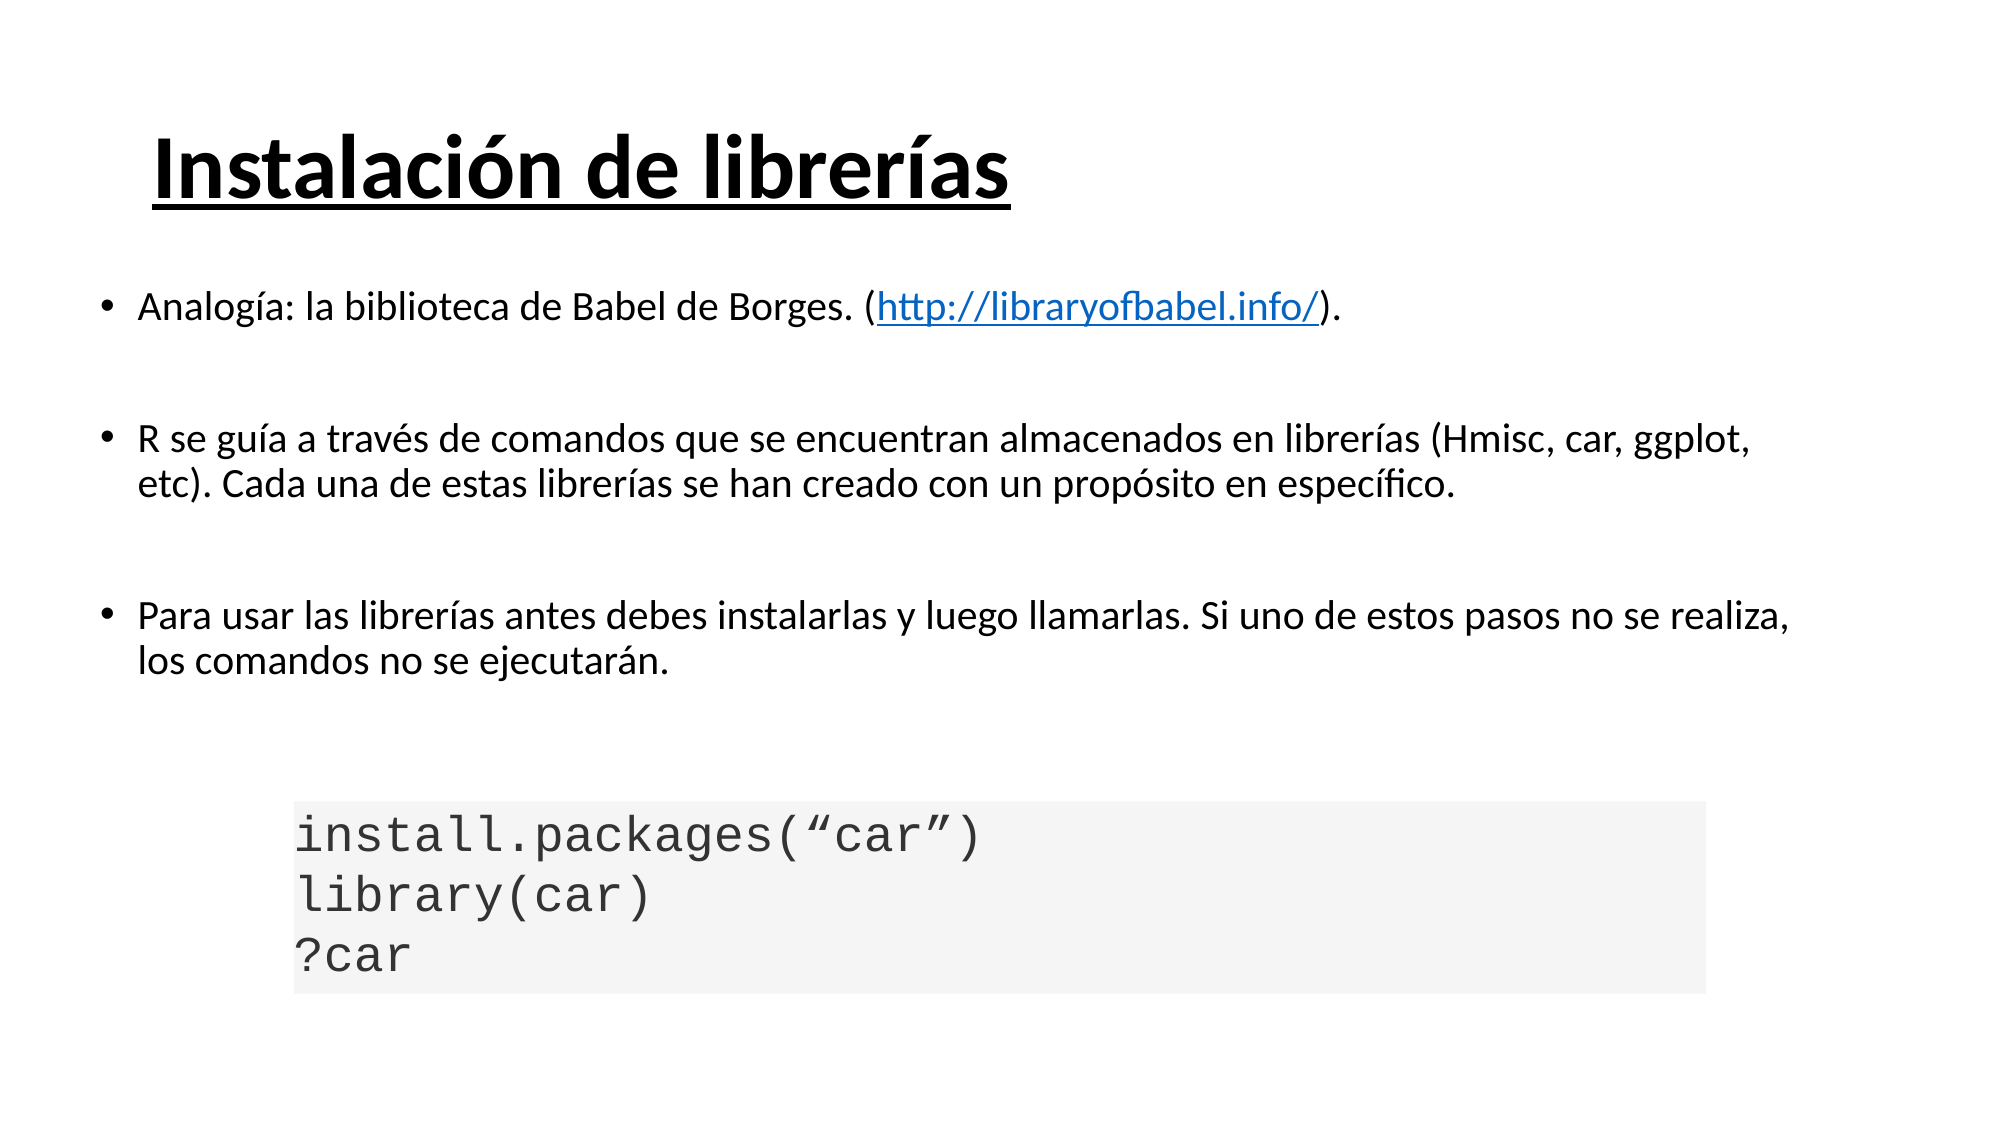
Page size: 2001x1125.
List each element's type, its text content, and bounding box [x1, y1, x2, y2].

title Instalación de librerías [137, 59, 1863, 278]
list Analogía: la biblioteca de Babel de Borges. (http://libraryofbabel.info/). R se guía a través de comandos que se encuentran almacenados en librerías (Hmisc, car, ggplot, etc). Cada una de estas librerías se han creado con un propósito en específico. Para usar las librerías antes debes instalarlas y luego llamarlas. Si uno de estos pasos no se realiza, los comandos no se ejecutarán. [85, 277, 1807, 845]
text_box install.packages(“car”) library(car) ?car [293, 801, 1707, 994]
